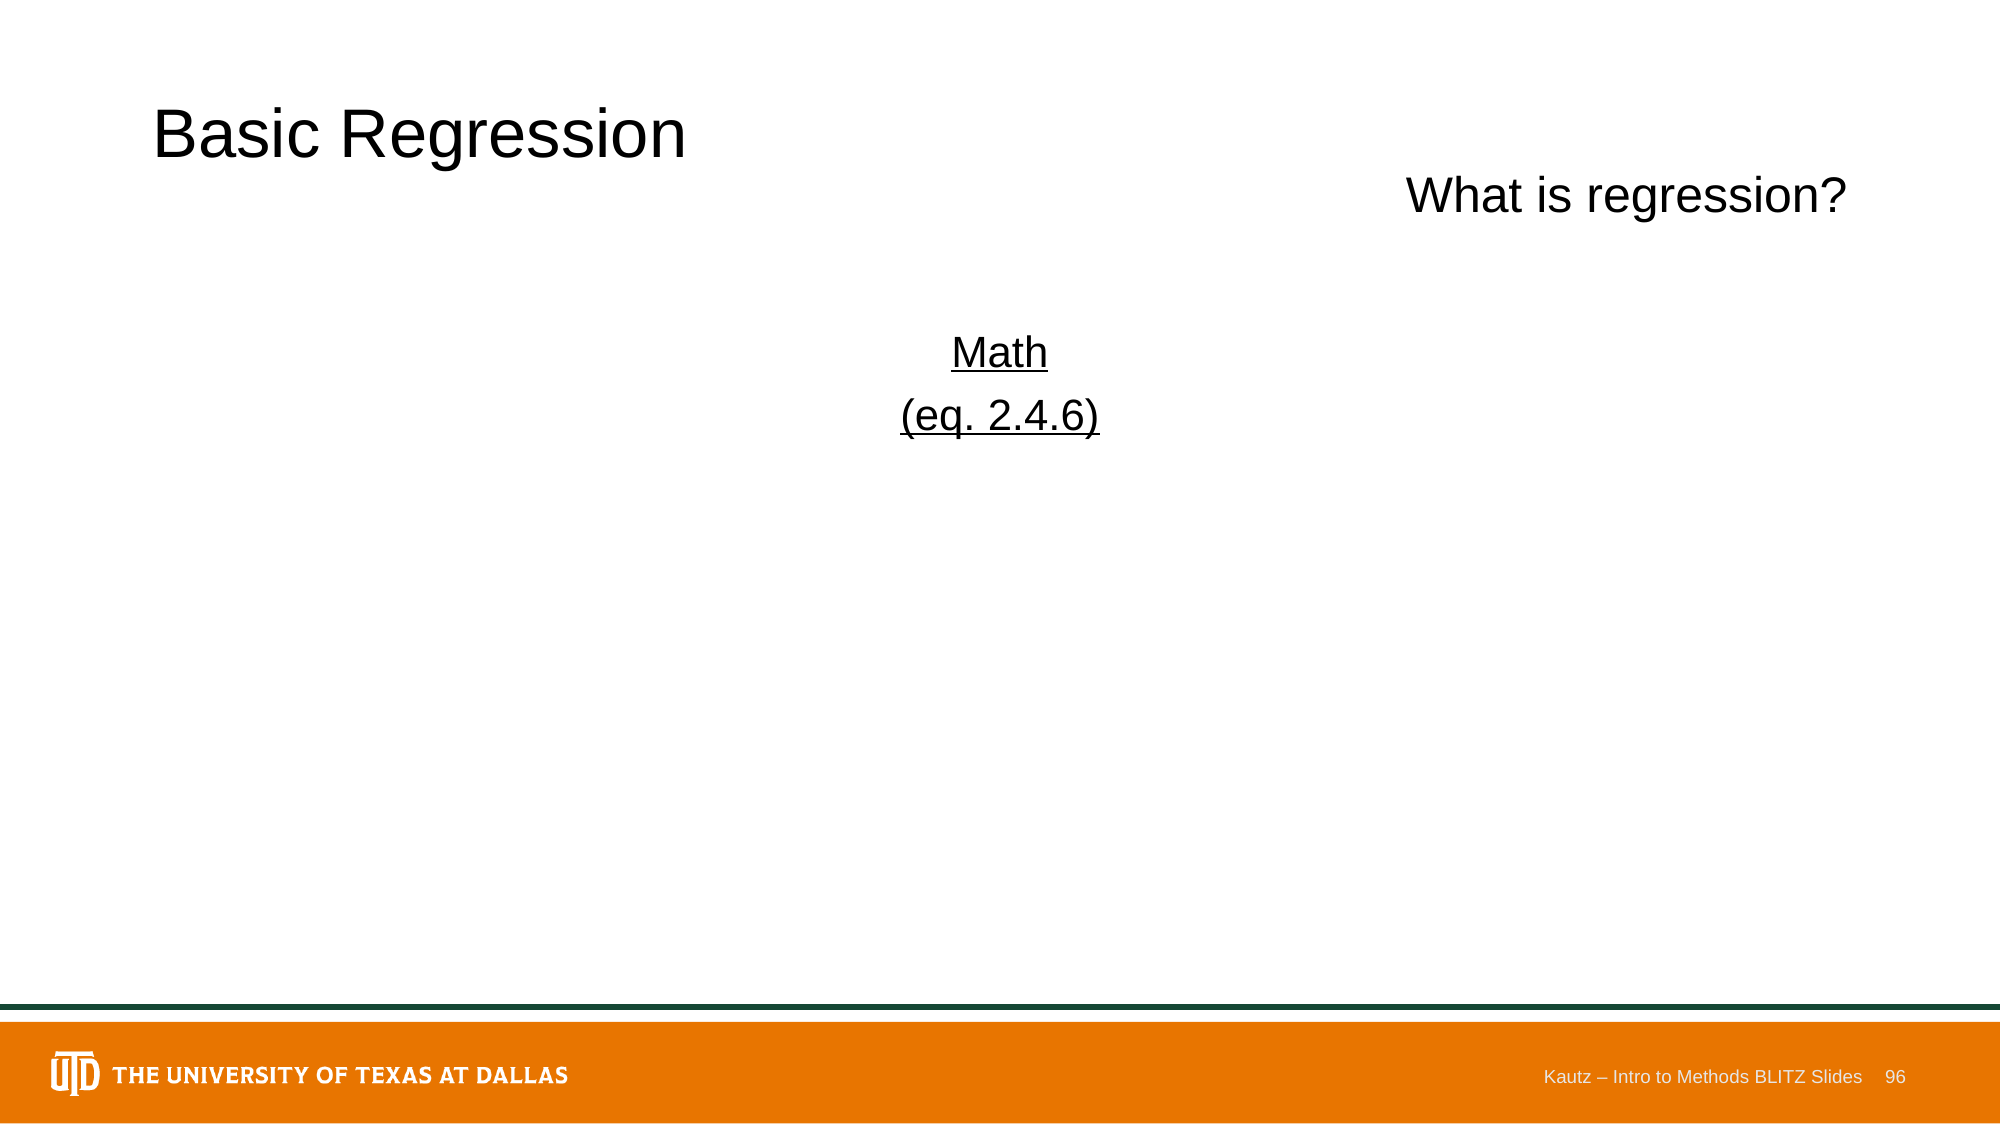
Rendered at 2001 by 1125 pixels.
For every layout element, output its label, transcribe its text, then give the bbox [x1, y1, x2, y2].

text_box What is regression? [137, 40, 1863, 231]
picture [24, 1021, 588, 1121]
slide_number 96 [1863, 1060, 1922, 1092]
footer Kautz – Intro to Methods BLITZ Slides [662, 1059, 1863, 1092]
